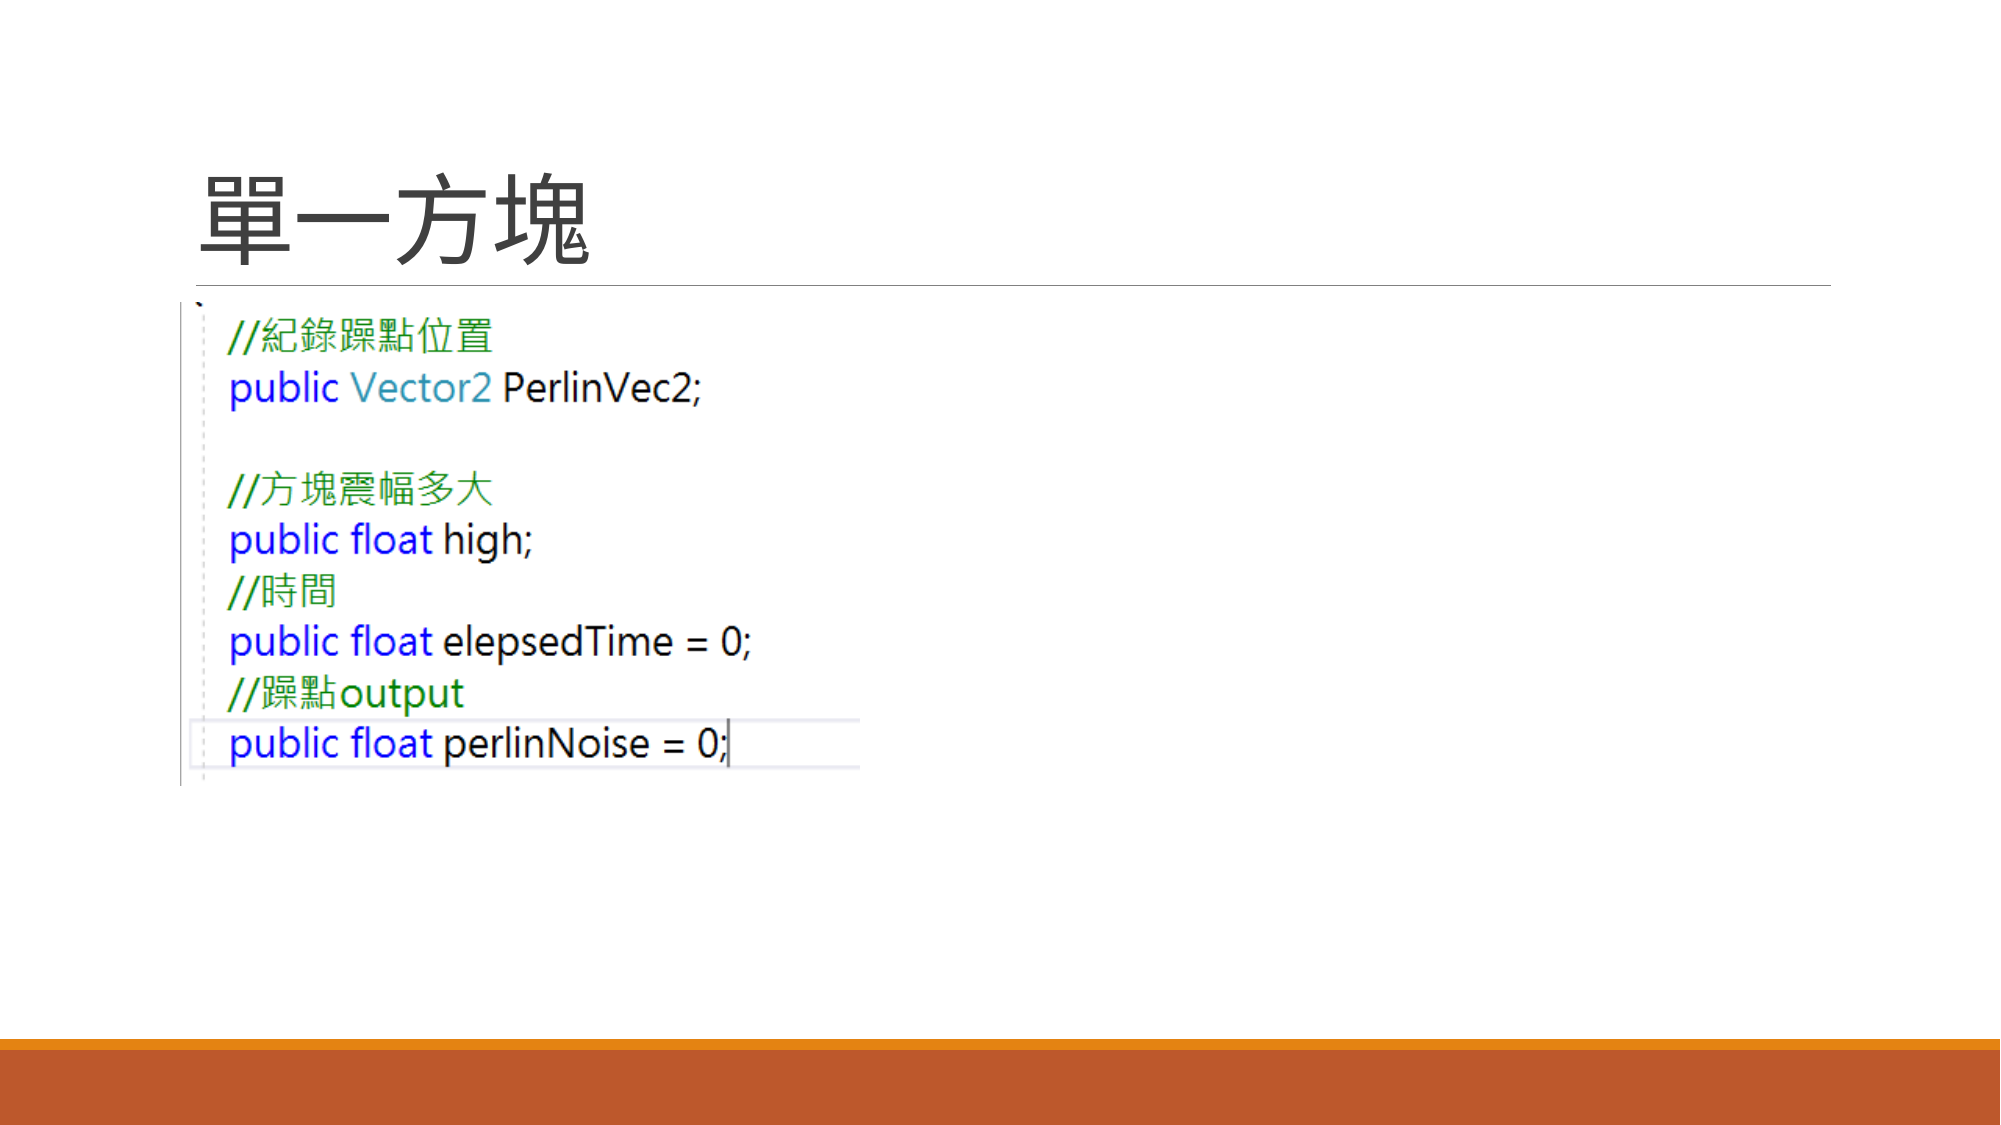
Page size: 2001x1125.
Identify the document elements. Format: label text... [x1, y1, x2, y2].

picture [179, 302, 861, 787]
title 單一方塊 [180, 47, 1830, 285]
